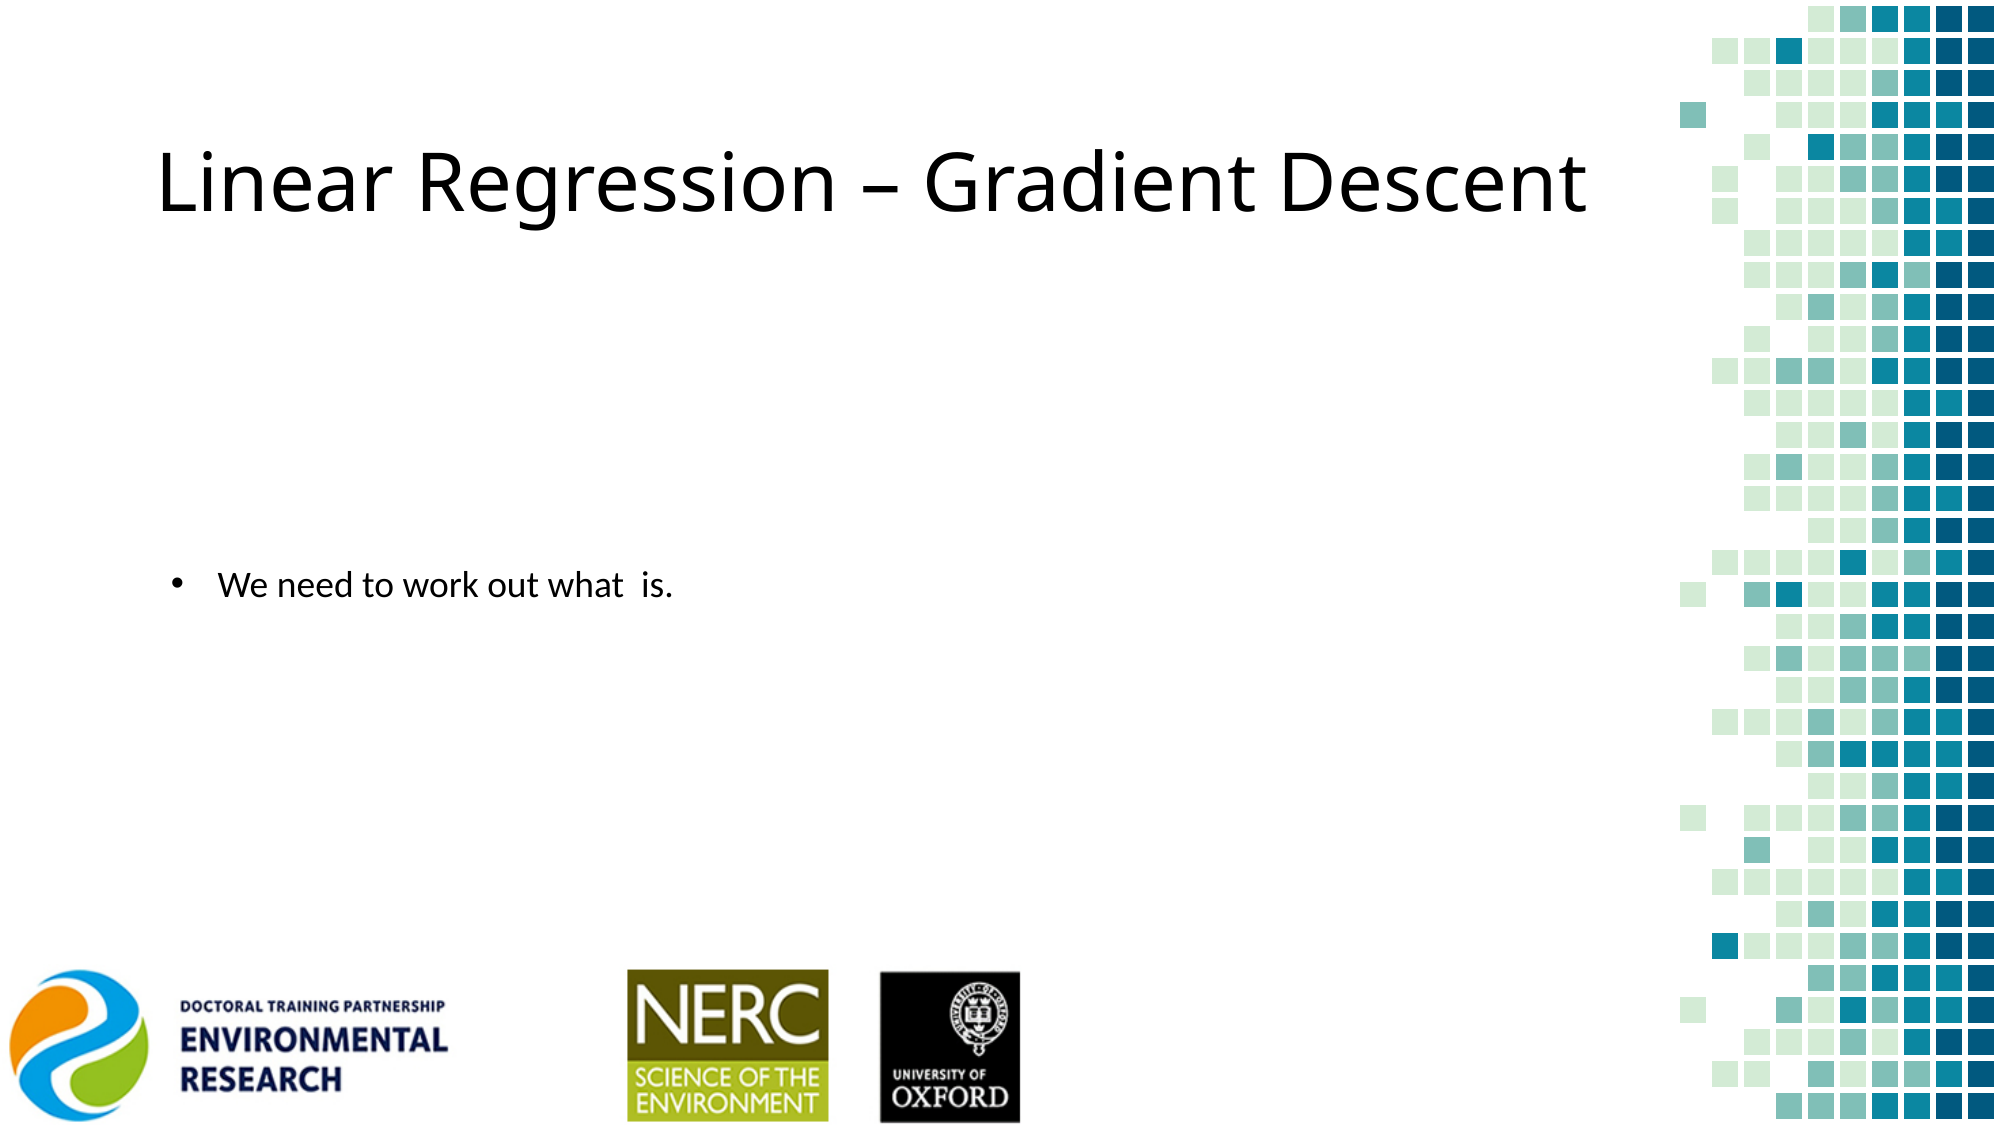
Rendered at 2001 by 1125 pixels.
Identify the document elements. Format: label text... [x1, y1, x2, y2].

title Linear Regression – Gradient Descent [140, 56, 1619, 244]
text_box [0, 964, 1676, 1125]
